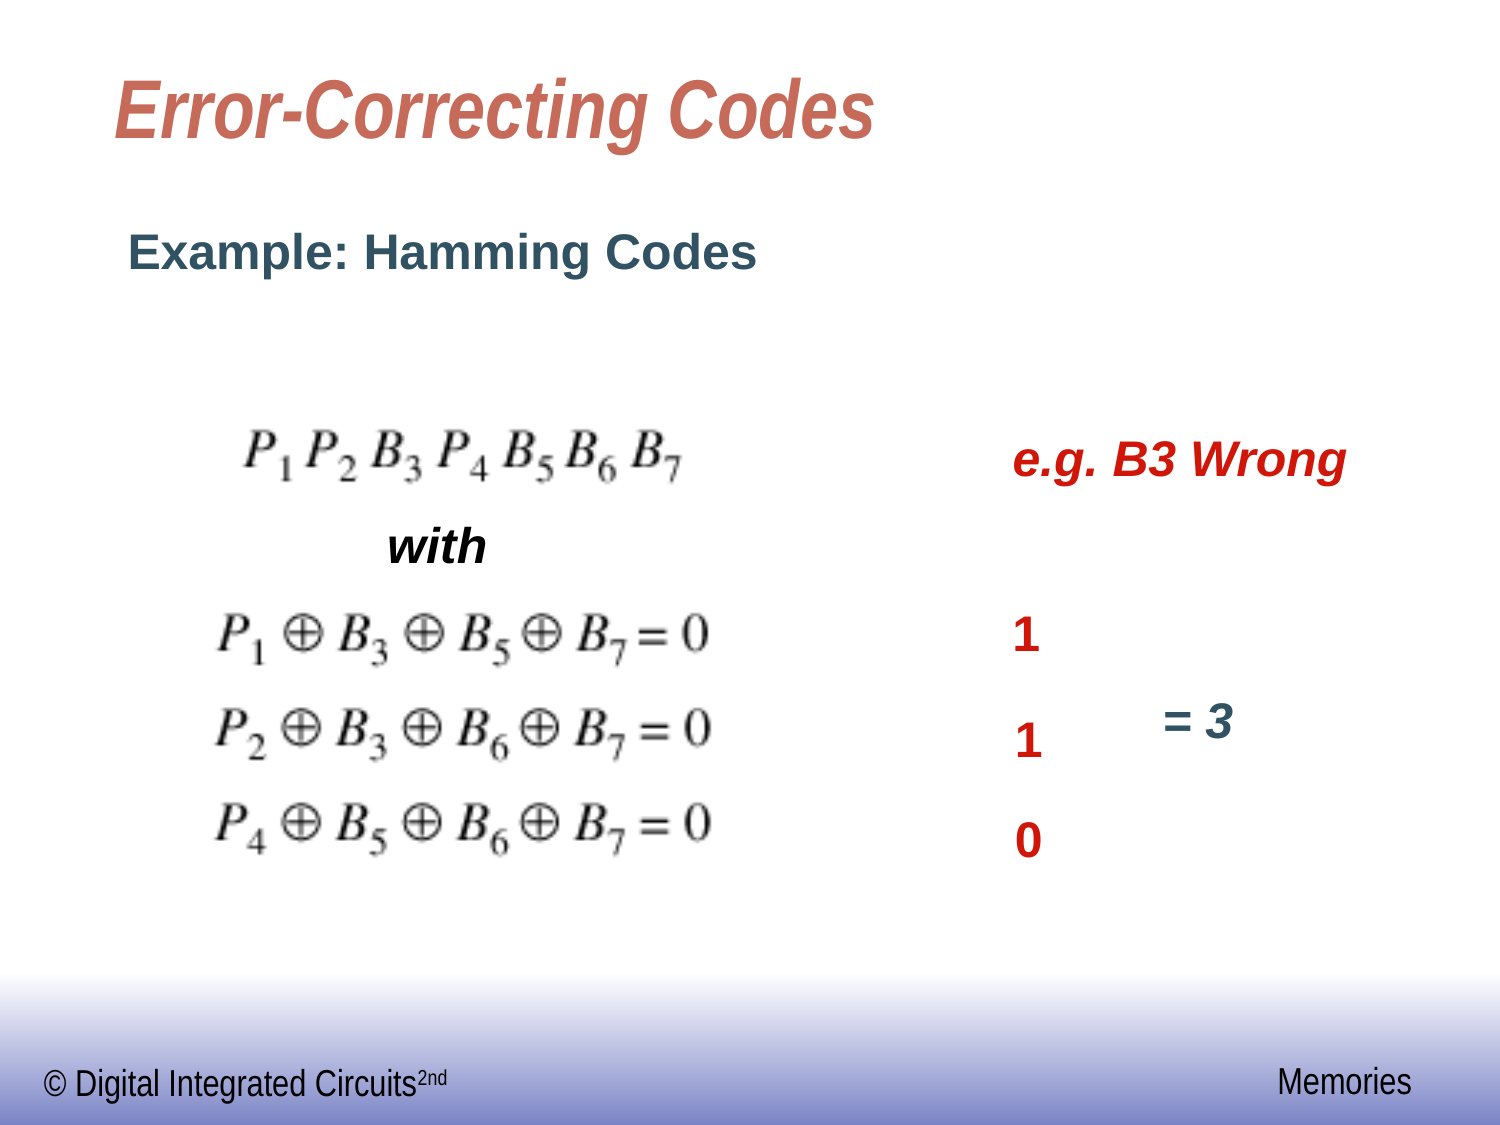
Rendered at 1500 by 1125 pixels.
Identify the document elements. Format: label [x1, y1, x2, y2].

text_box [149, 399, 763, 884]
text_box [112, 212, 773, 288]
text_box [997, 418, 1364, 875]
title [99, 50, 1375, 163]
